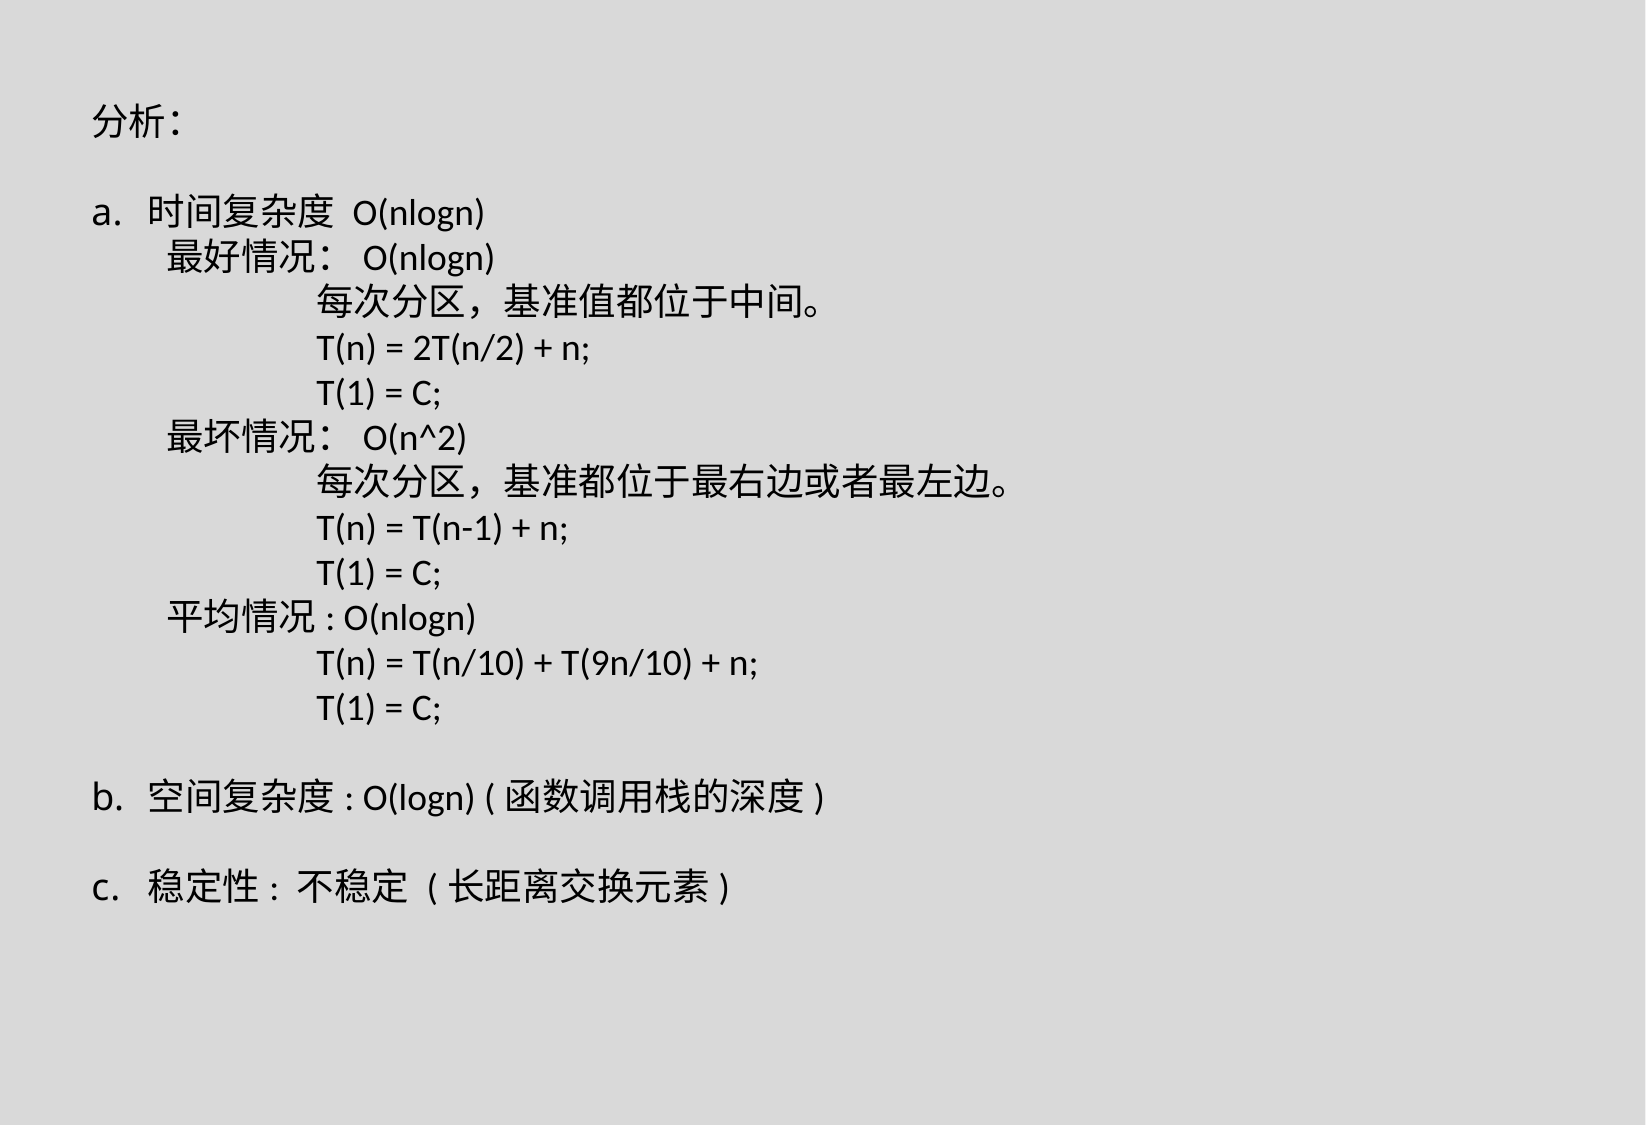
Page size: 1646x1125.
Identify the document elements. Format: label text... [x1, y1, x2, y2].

text_box 分析： 时间复杂度 O(nlogn) 最好情况：O(nlogn) 每次分区，基准值都位于中间。 T(n) = 2T(n/2) + n; T(1) = C; 最坏情况：O(n^2) 每次分区，基准都位于最右边或者最左边。 T(n) = T(n-1) + n; T(1) = C; 平均情况: O(nlogn) T(n) = T(n/10) + T(9n/10) + n; T(1) = C; 空间复杂度: O(logn) (函数调用栈的深度) 稳定性: 不稳定 (长距离交换元素) [76, 91, 1554, 916]
